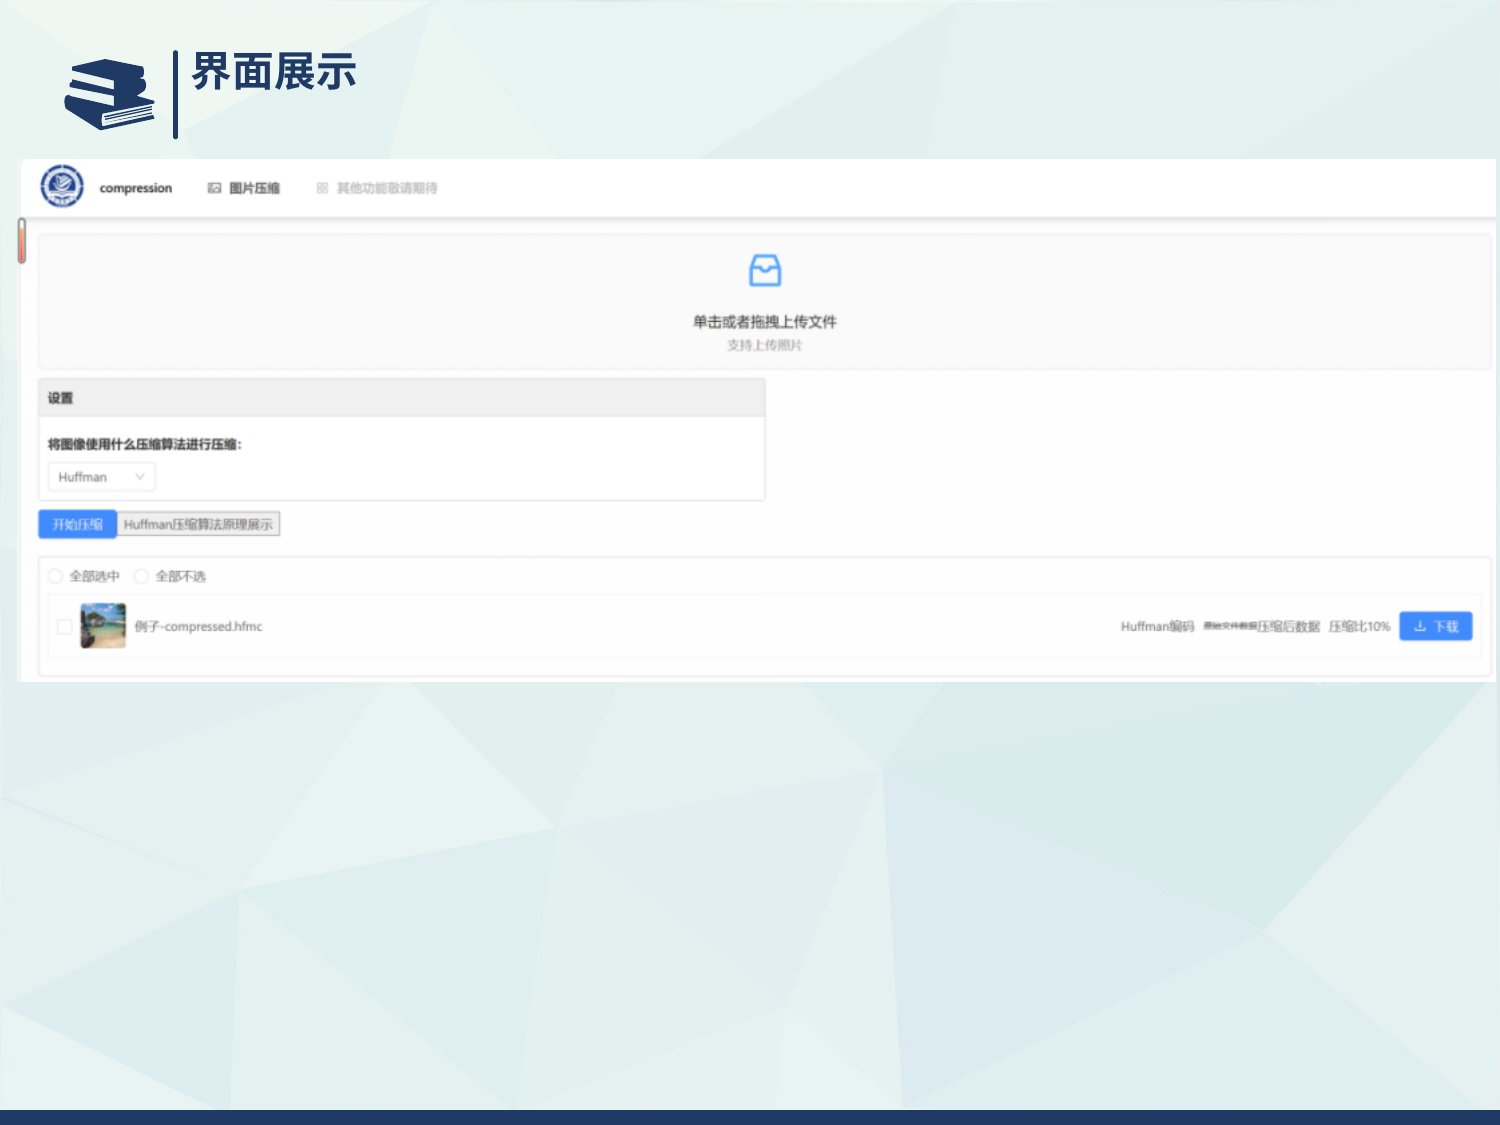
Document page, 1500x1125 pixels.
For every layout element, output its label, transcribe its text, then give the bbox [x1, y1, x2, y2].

text_box [64, 59, 155, 131]
text_box 界面展示 [175, 37, 993, 103]
picture [0, 0, 1500, 1110]
